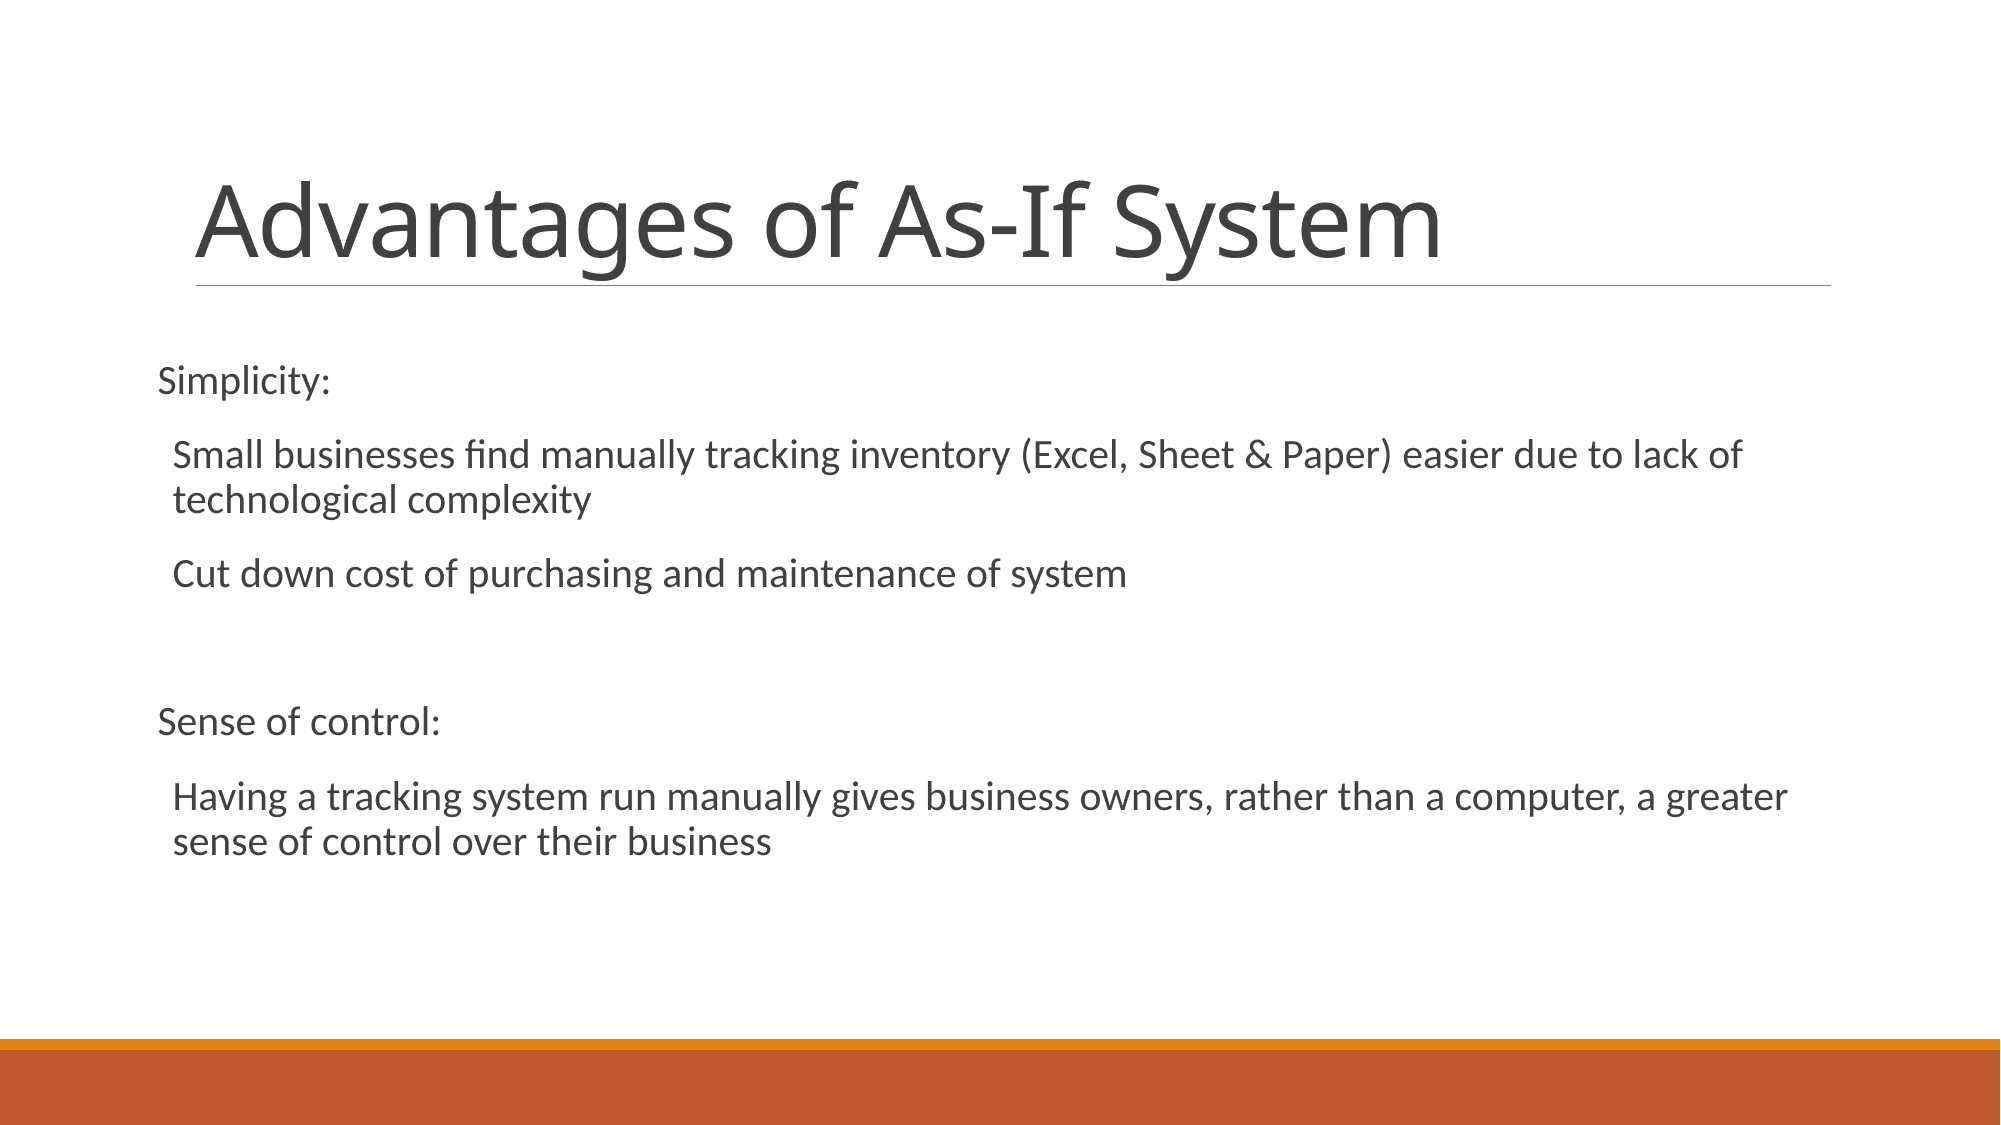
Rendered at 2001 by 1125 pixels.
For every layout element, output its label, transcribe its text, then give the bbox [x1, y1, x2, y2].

title Advantages of As-If System [180, 47, 1830, 285]
list Simplicity: Small businesses find manually tracking inventory (Excel, Sheet & Paper) easier due to lack of technological complexity Cut down cost of purchasing and maintenance of system Sense of control: Having a tracking system run manually gives business owners, rather than a computer, a greater sense of control over their business [157, 350, 1883, 1065]
